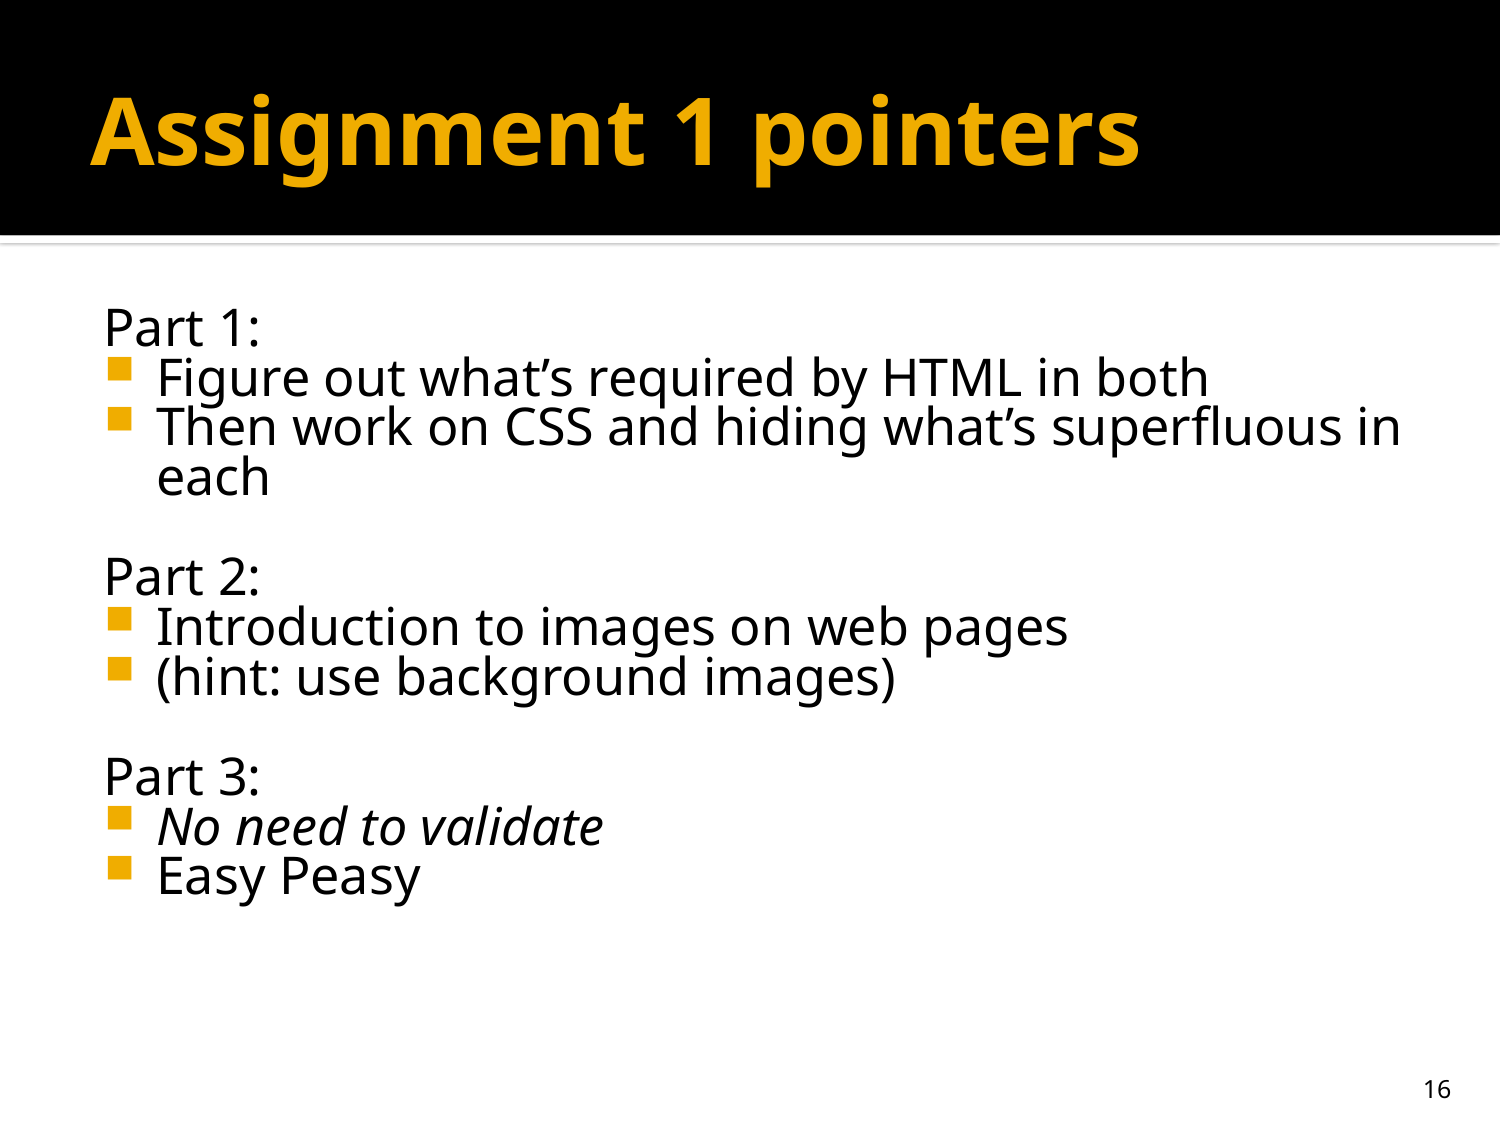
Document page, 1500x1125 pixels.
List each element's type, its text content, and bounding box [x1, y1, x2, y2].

slide_number 16 [1345, 1062, 1467, 1108]
title Assignment 1 pointers [75, 25, 1425, 231]
list Part 1: Figure out what’s required by HTML in both Then work on CSS and hiding what’s superfluous in each Part 2: Introduction to images on web pages (hint: use background images) Part 3: No need to validate Easy Peasy [75, 291, 1425, 1050]
